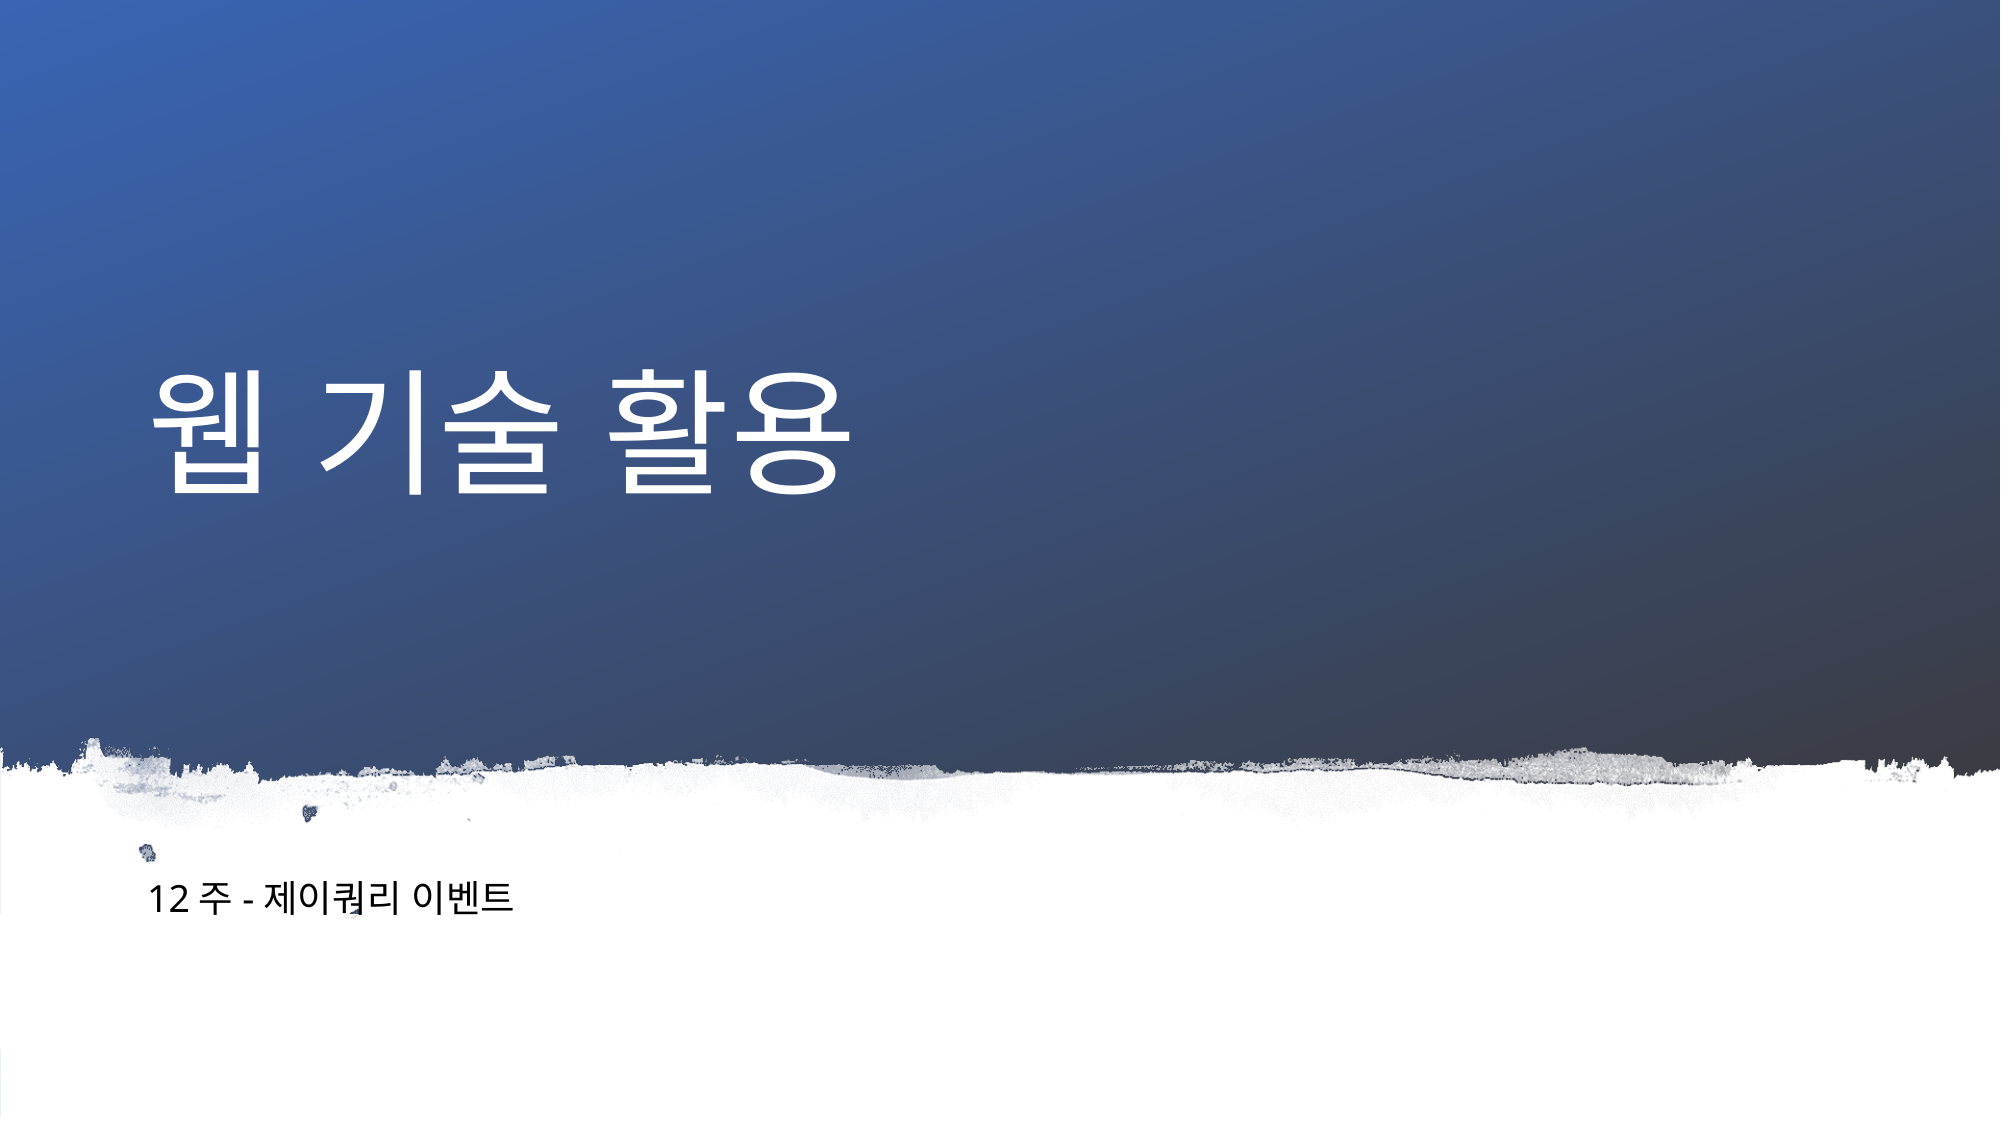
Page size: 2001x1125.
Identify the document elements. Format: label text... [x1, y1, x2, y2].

picture [0, 624, 2000, 1125]
title 웹 기술 활용 [131, 195, 1776, 624]
text_box [0, 0, 2000, 624]
